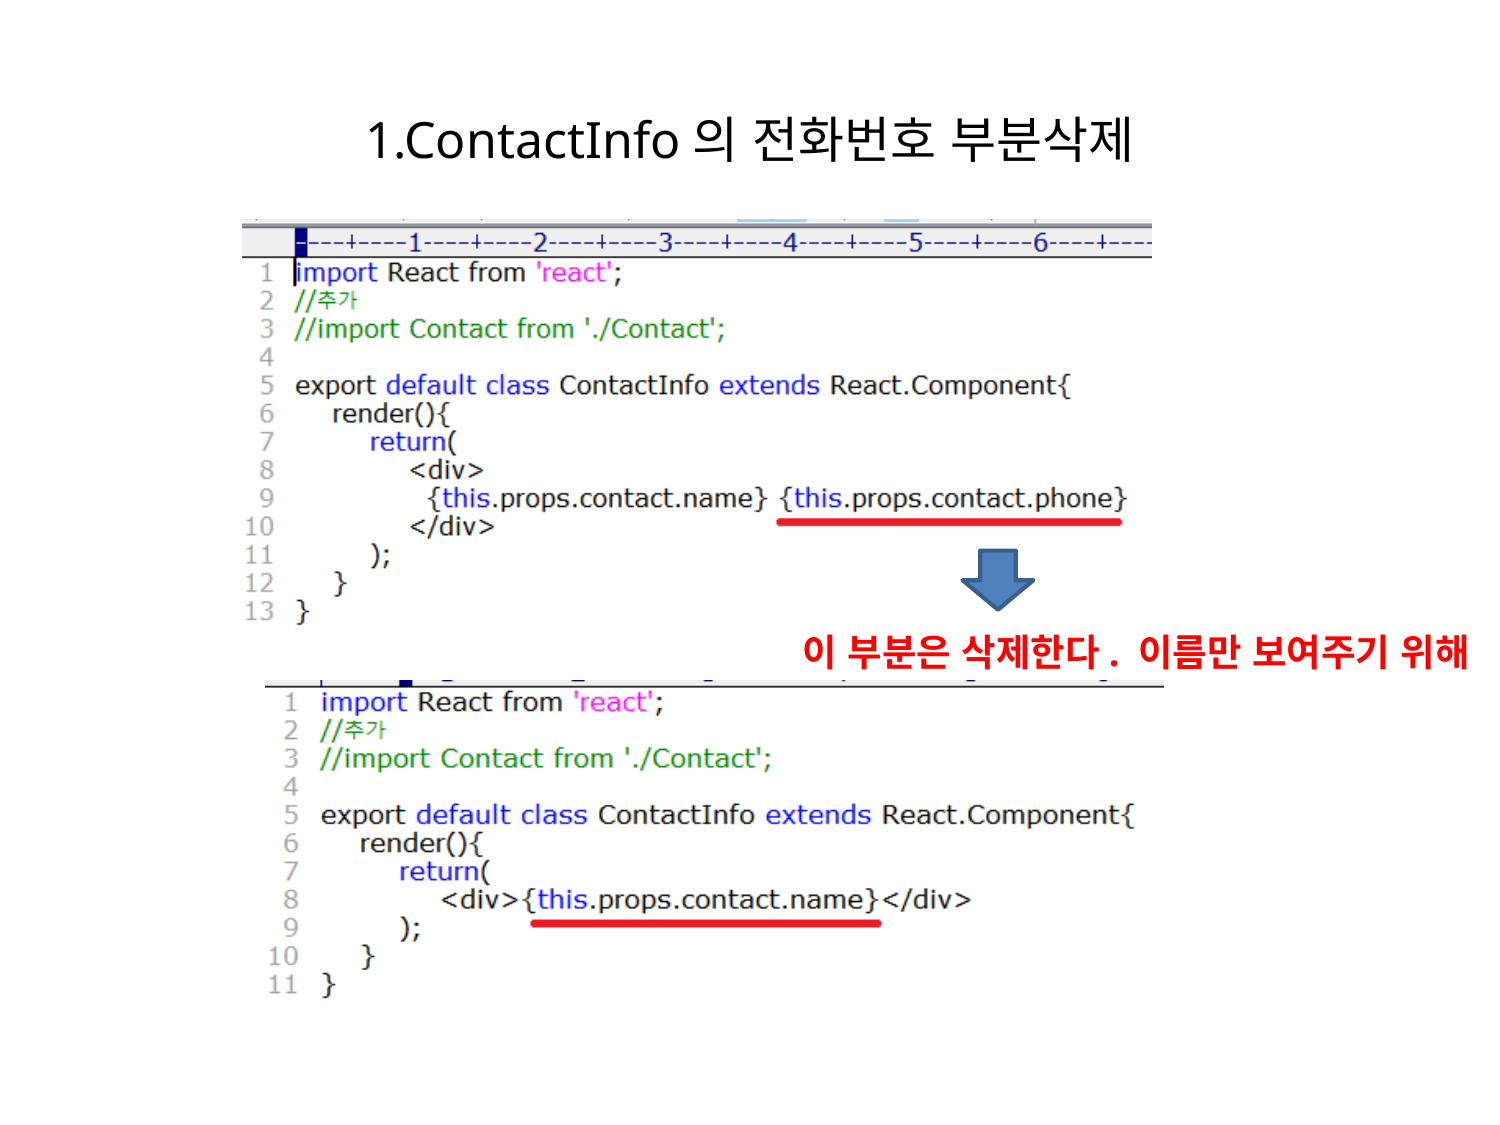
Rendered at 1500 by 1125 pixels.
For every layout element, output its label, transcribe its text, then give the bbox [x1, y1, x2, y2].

picture [265, 680, 1164, 1050]
picture [241, 219, 1152, 658]
title 1.ContactInfo의 전화번호 부분삭제 [75, 45, 1425, 233]
text_box 이 부분은 삭제한다. 이름만 보여주기 위해 [788, 621, 1485, 682]
